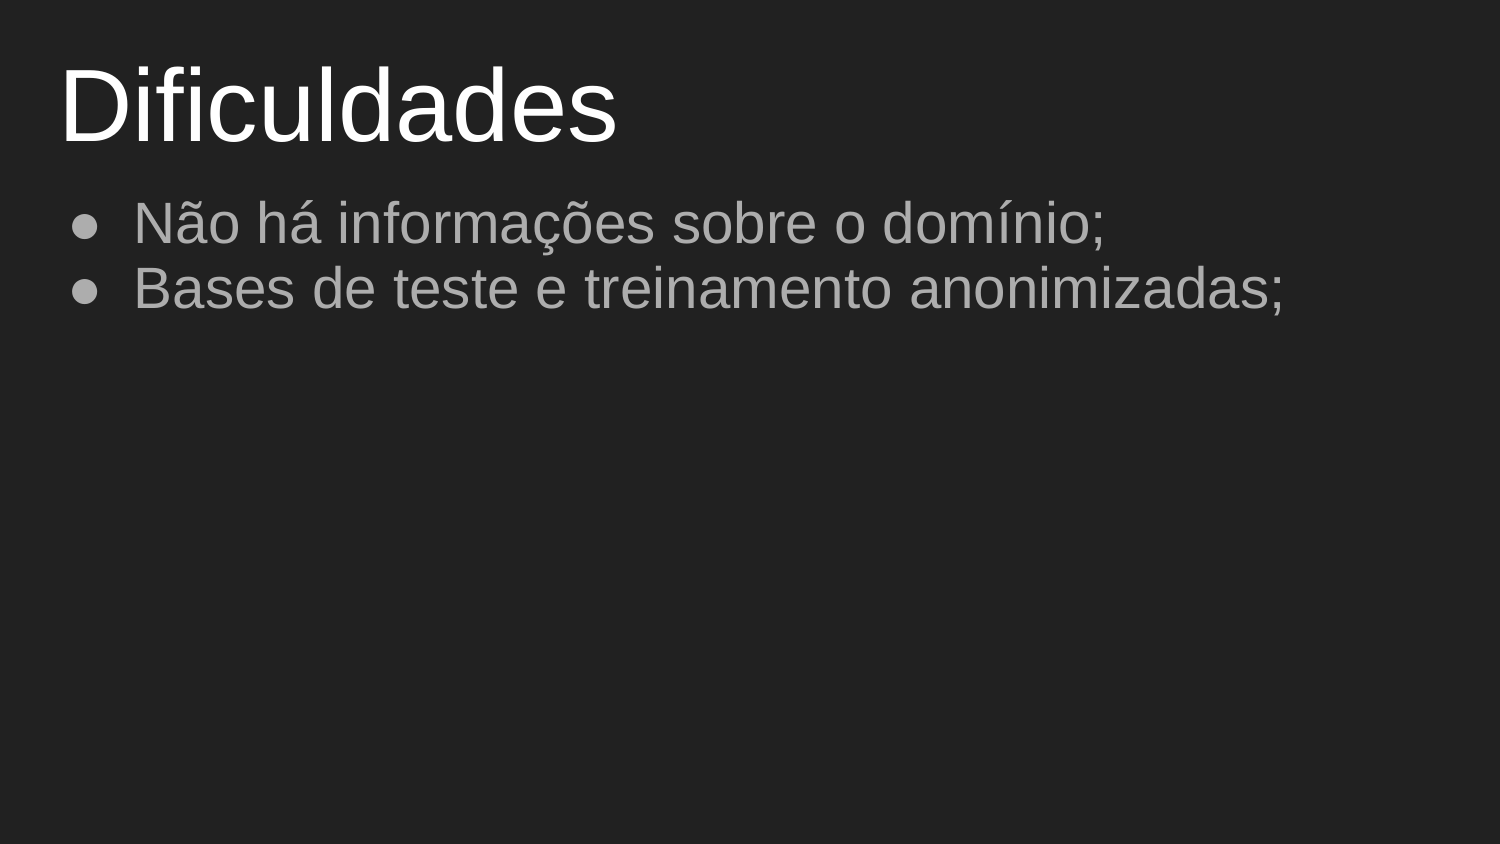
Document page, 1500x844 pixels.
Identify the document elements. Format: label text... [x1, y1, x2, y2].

title Dificuldades [43, 31, 662, 176]
subtitle Não há informações sobre o domínio; Bases de teste e treinamento anonimizadas; [43, 176, 1465, 801]
